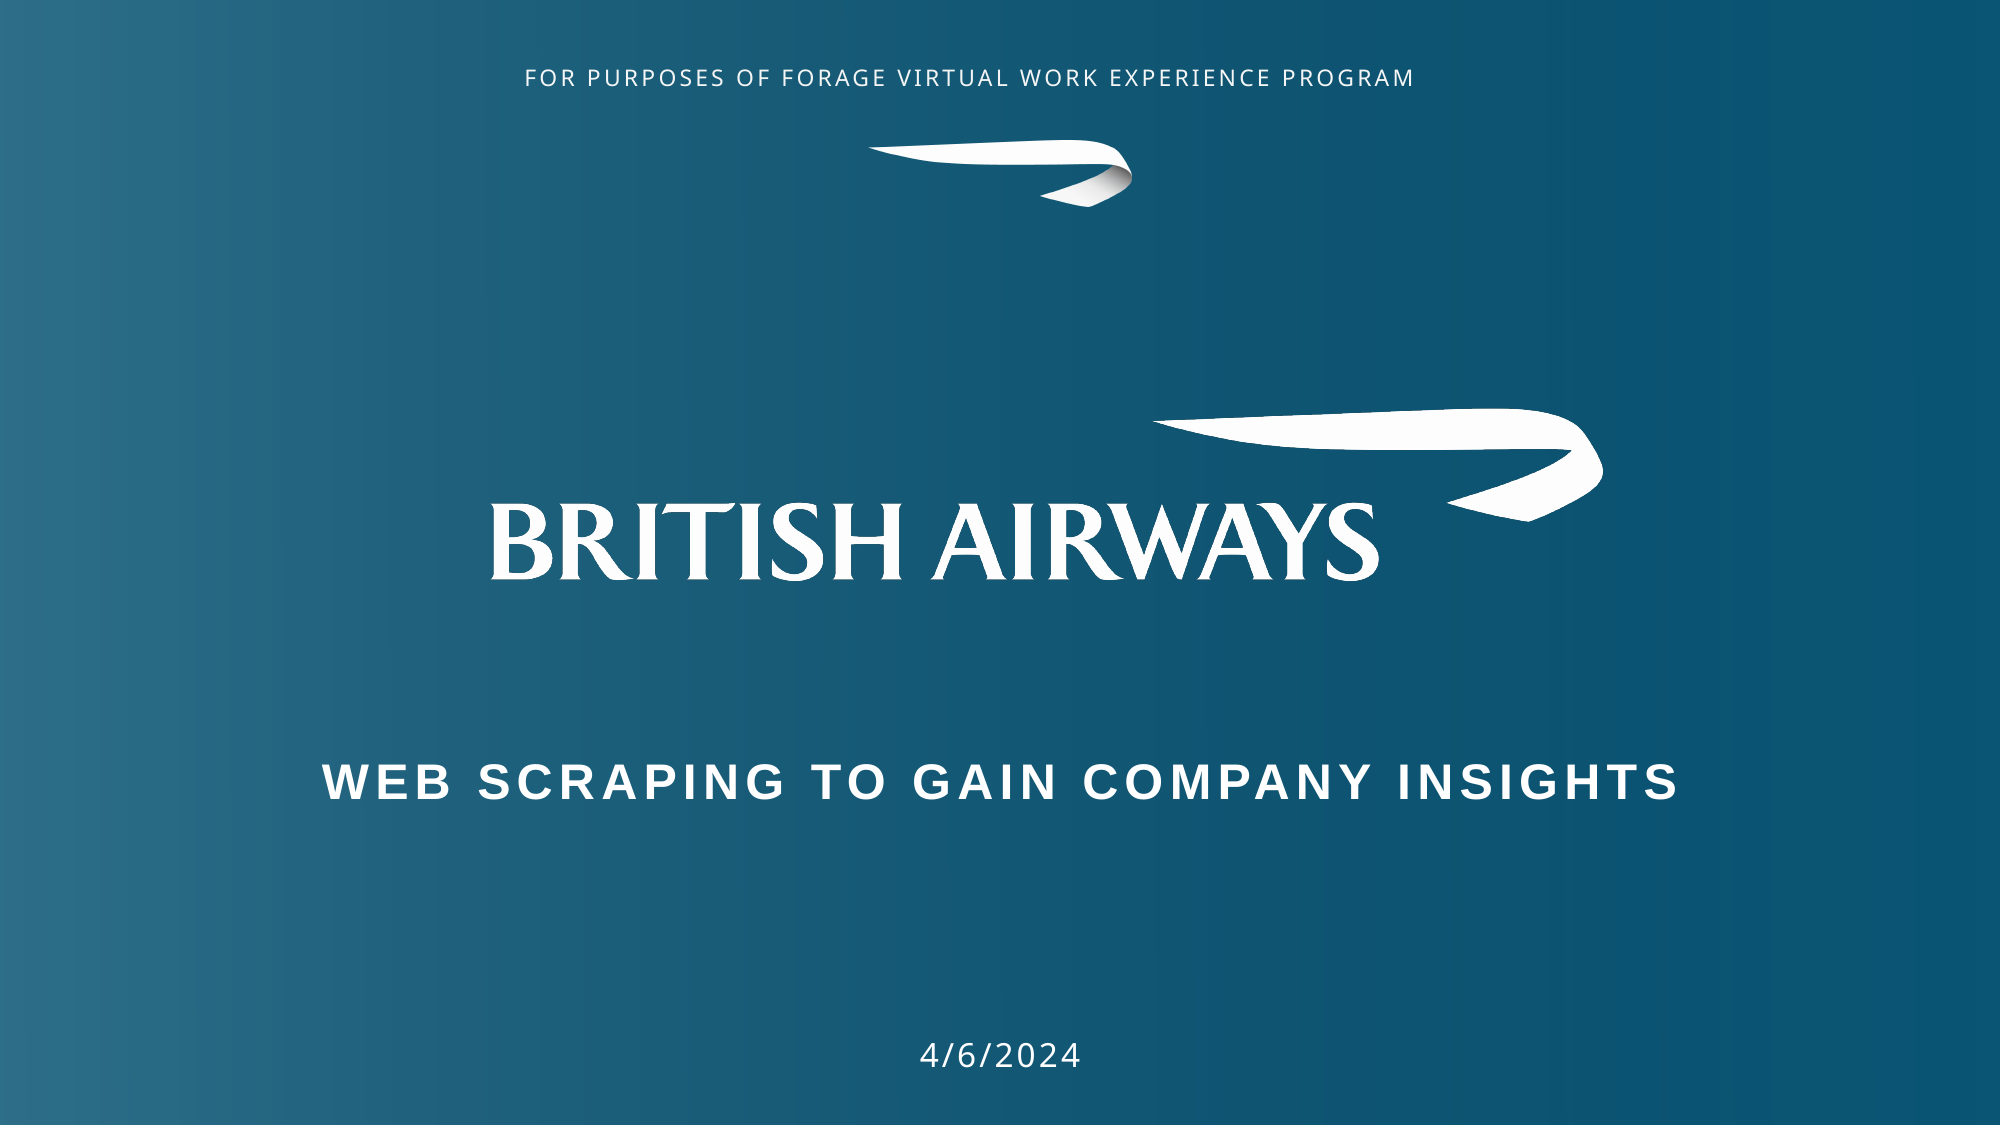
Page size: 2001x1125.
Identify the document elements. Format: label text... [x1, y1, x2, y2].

picture [488, 407, 1604, 583]
picture [868, 140, 1132, 207]
list 4/6/2024 [249, 838, 1750, 1125]
subtitle Web scraping to gain company insights [249, 707, 1750, 838]
